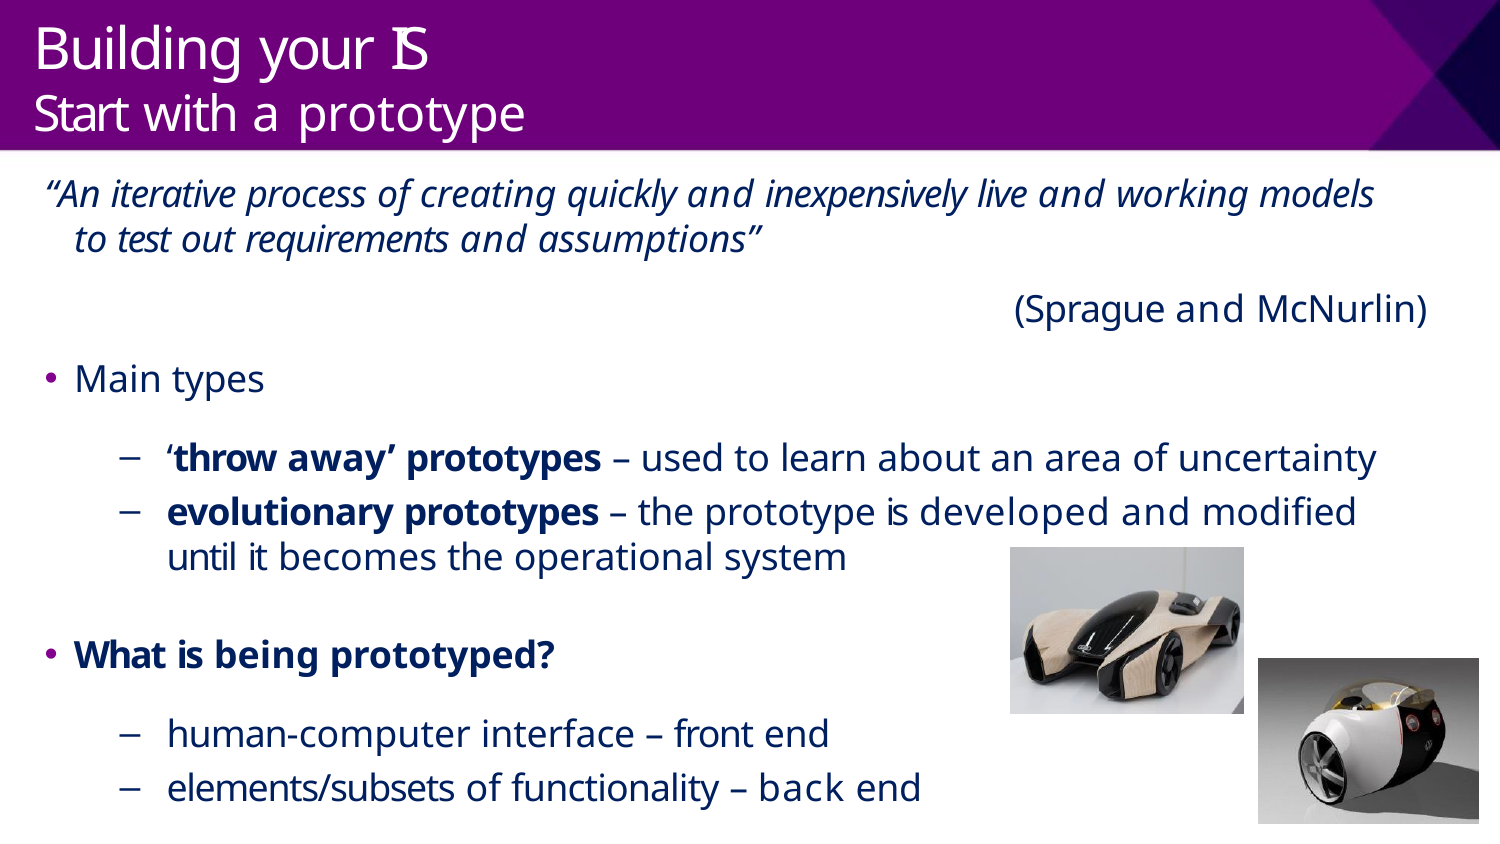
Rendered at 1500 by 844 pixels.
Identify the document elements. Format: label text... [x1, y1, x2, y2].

picture [1258, 657, 1479, 824]
text_box Start with a prototype “An iterative process of creating quickly and inexpensively live and working models to test out requirements and assumptions” (Sprague and McNurlin) Main types ‘throw away’ prototypes – used to learn about an area of uncertainty evolutionary prototypes – the prototype is developed and modified until it becomes the operational system What is being prototyped? human-computer interface – front end elements/subsets of functionality – back end [31, 79, 1429, 809]
title Building your IS [31, 9, 452, 79]
picture [1009, 547, 1245, 714]
picture [0, 0, 1500, 169]
